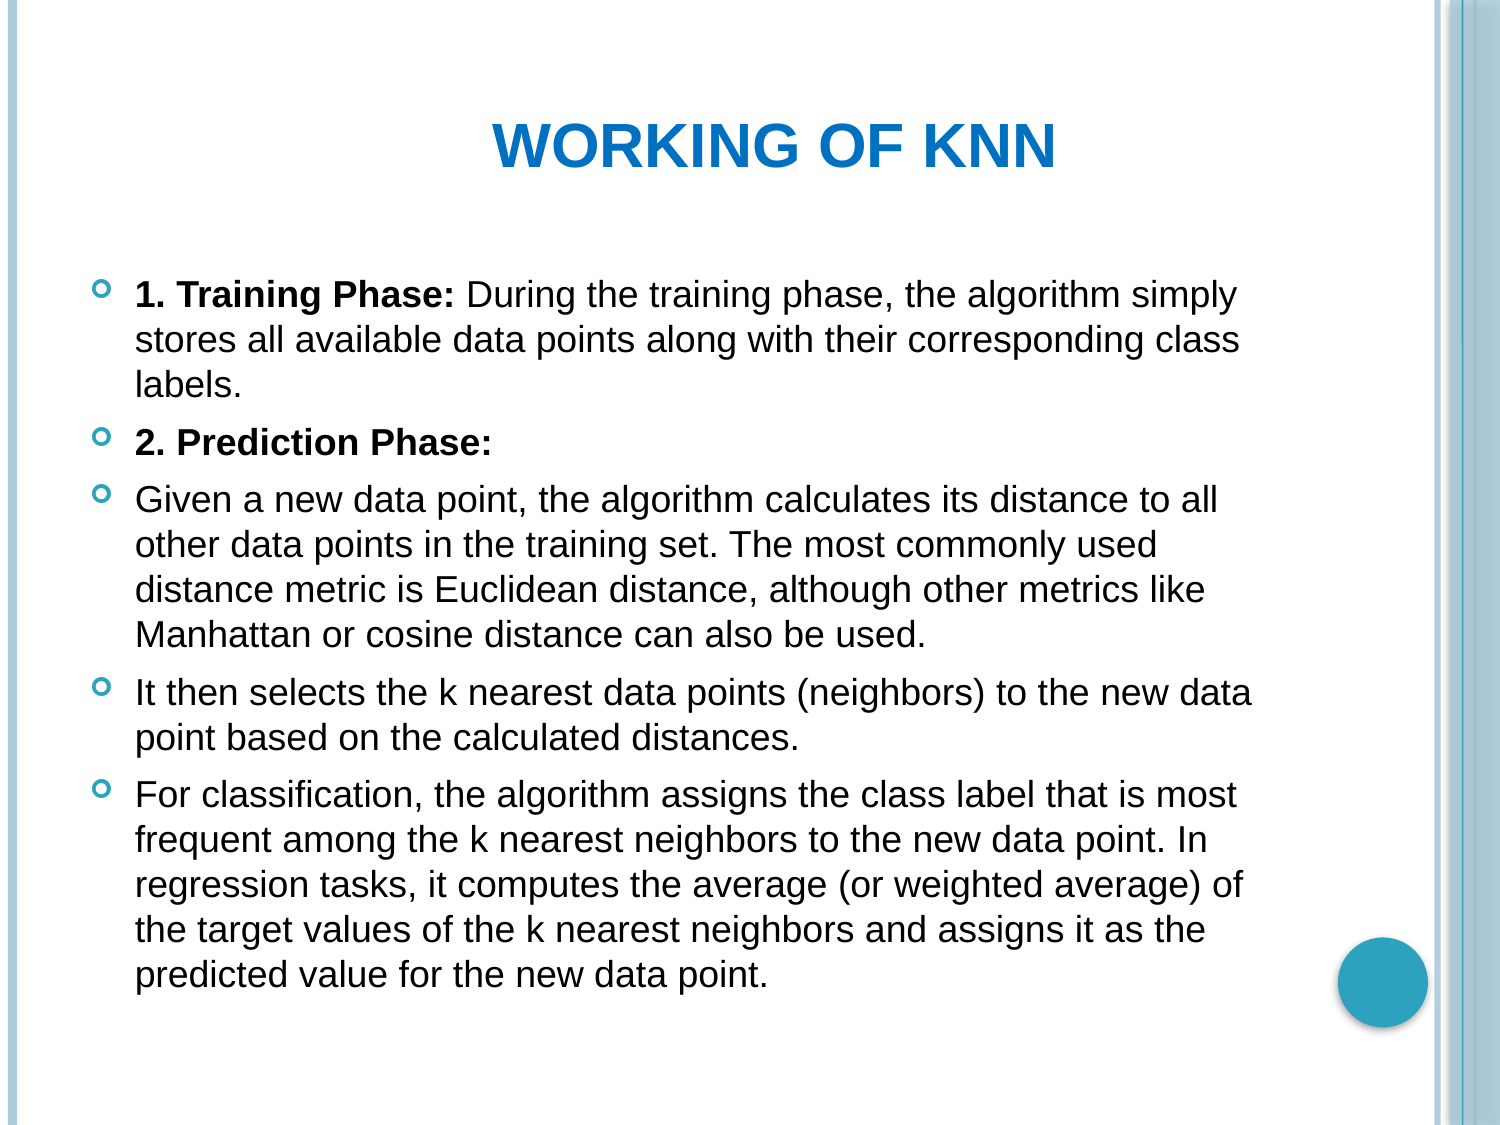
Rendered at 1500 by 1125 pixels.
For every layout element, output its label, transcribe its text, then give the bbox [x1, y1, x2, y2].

list 1. Training Phase: During the training phase, the algorithm simply stores all available data points along with their corresponding class labels. 2. Prediction Phase: Given a new data point, the algorithm calculates its distance to all other data points in the training set. The most commonly used distance metric is Euclidean distance, although other metrics like Manhattan or cosine distance can also be used. It then selects the k nearest data points (neighbors) to the new data point based on the calculated distances. For classification, the algorithm assigns the class label that is most frequent among the k nearest neighbors to the new data point. In regression tasks, it computes the average (or weighted average) of the target values of the k nearest neighbors and assigns it as the predicted value for the new data point. [75, 262, 1300, 1062]
title WORKING OF KNN [99, 50, 1450, 188]
